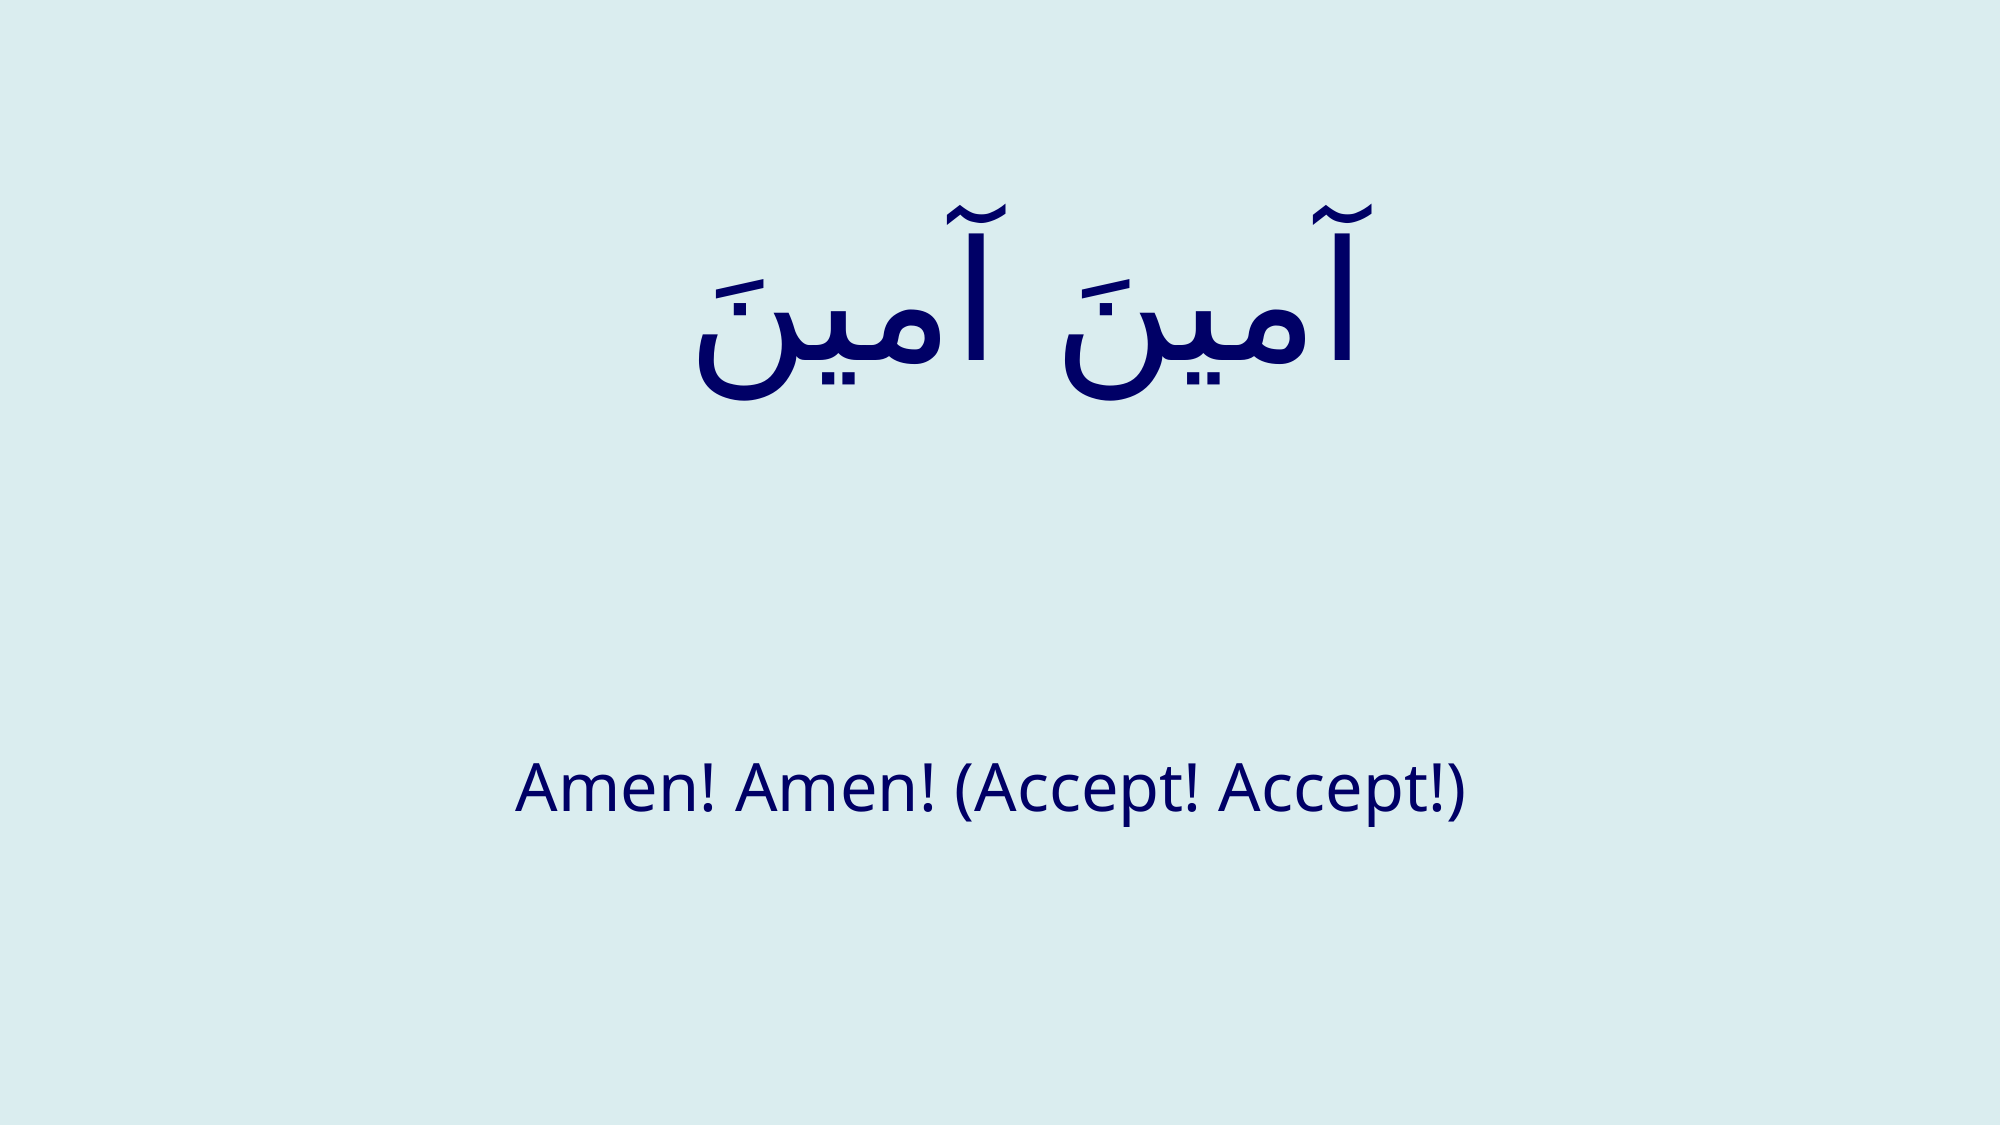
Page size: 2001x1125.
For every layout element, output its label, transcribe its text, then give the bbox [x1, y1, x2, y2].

list Amen! Amen! (Accept! Accept!) [356, 737, 1644, 1050]
title آمينَ آمينَ [0, 200, 2000, 388]
